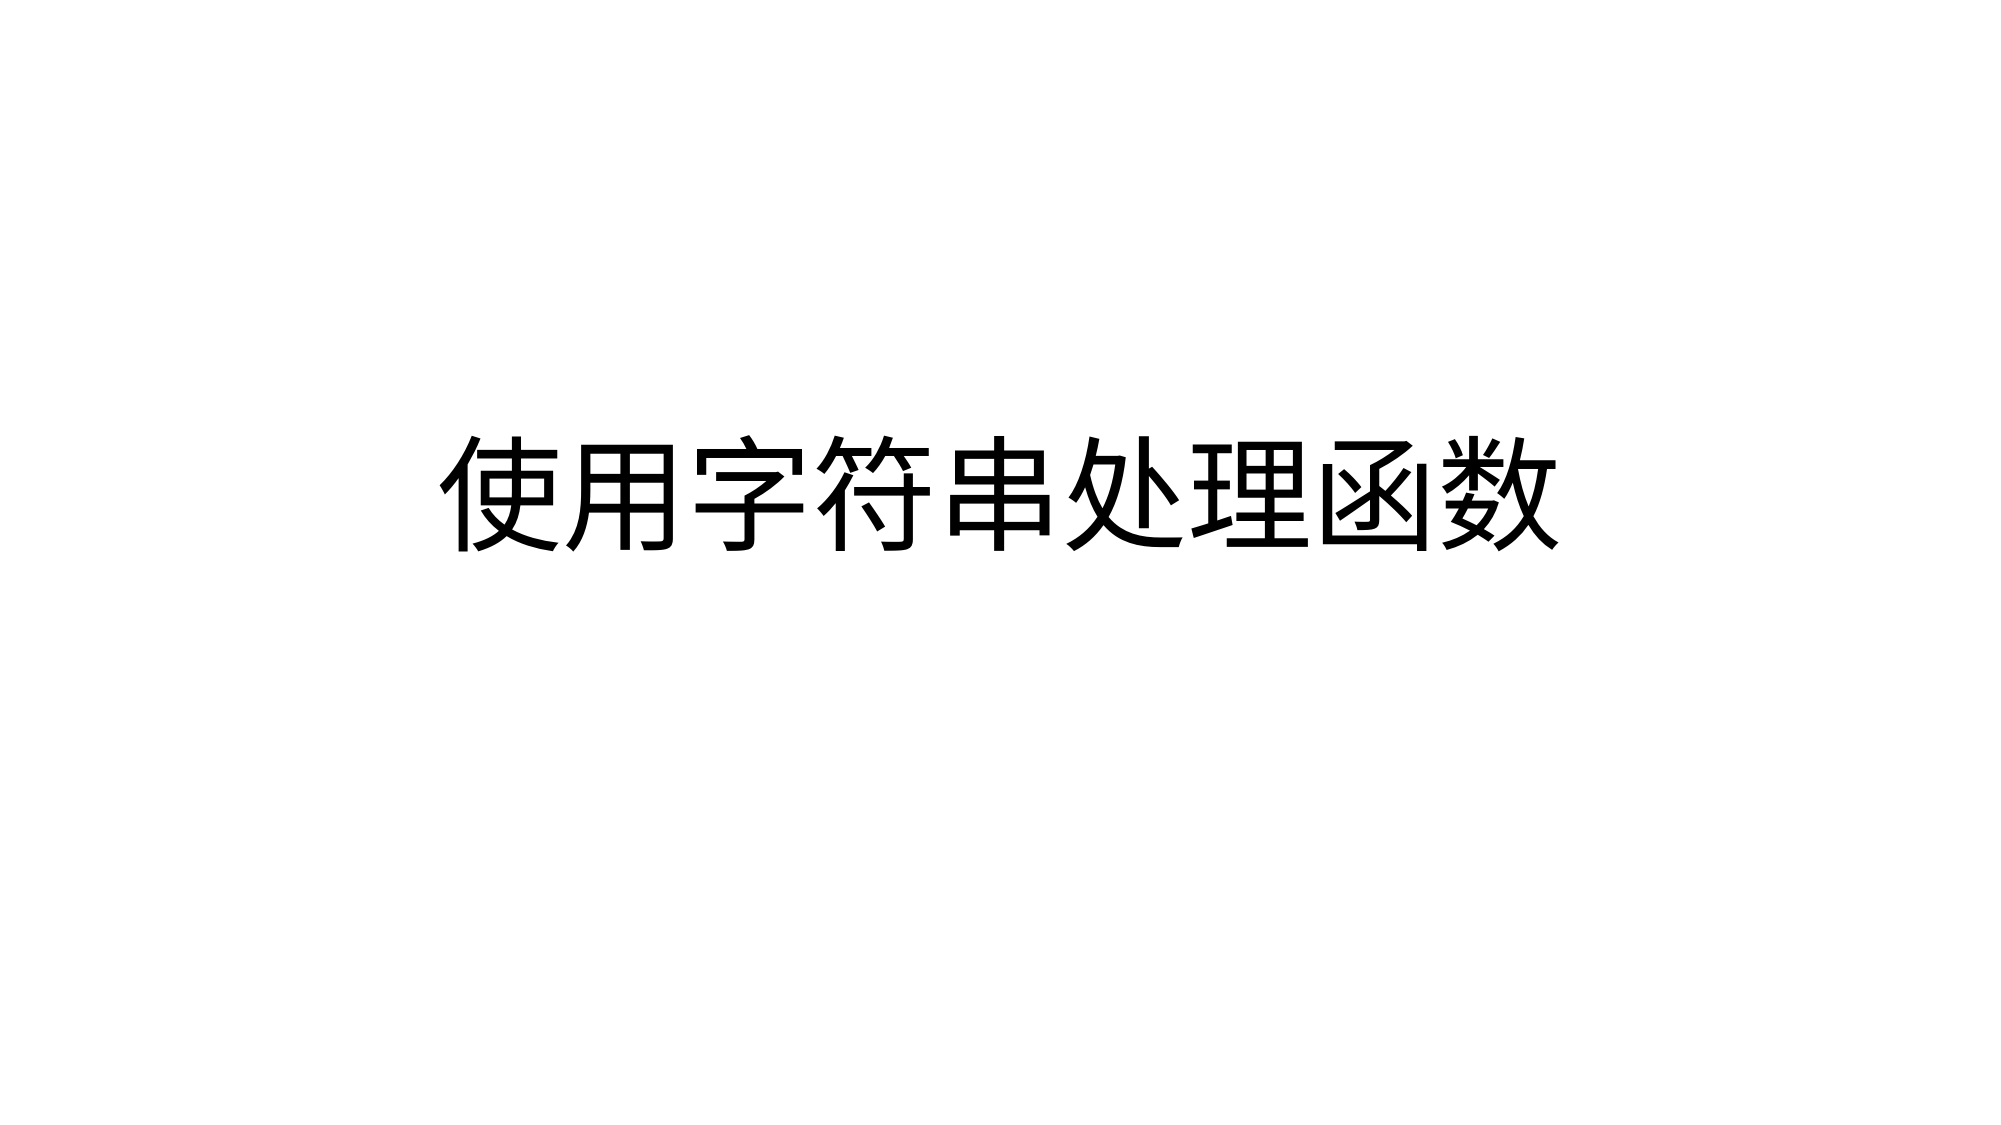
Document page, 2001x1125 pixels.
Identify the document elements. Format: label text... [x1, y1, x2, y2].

title 使用字符串处理函数 [249, 183, 1751, 576]
